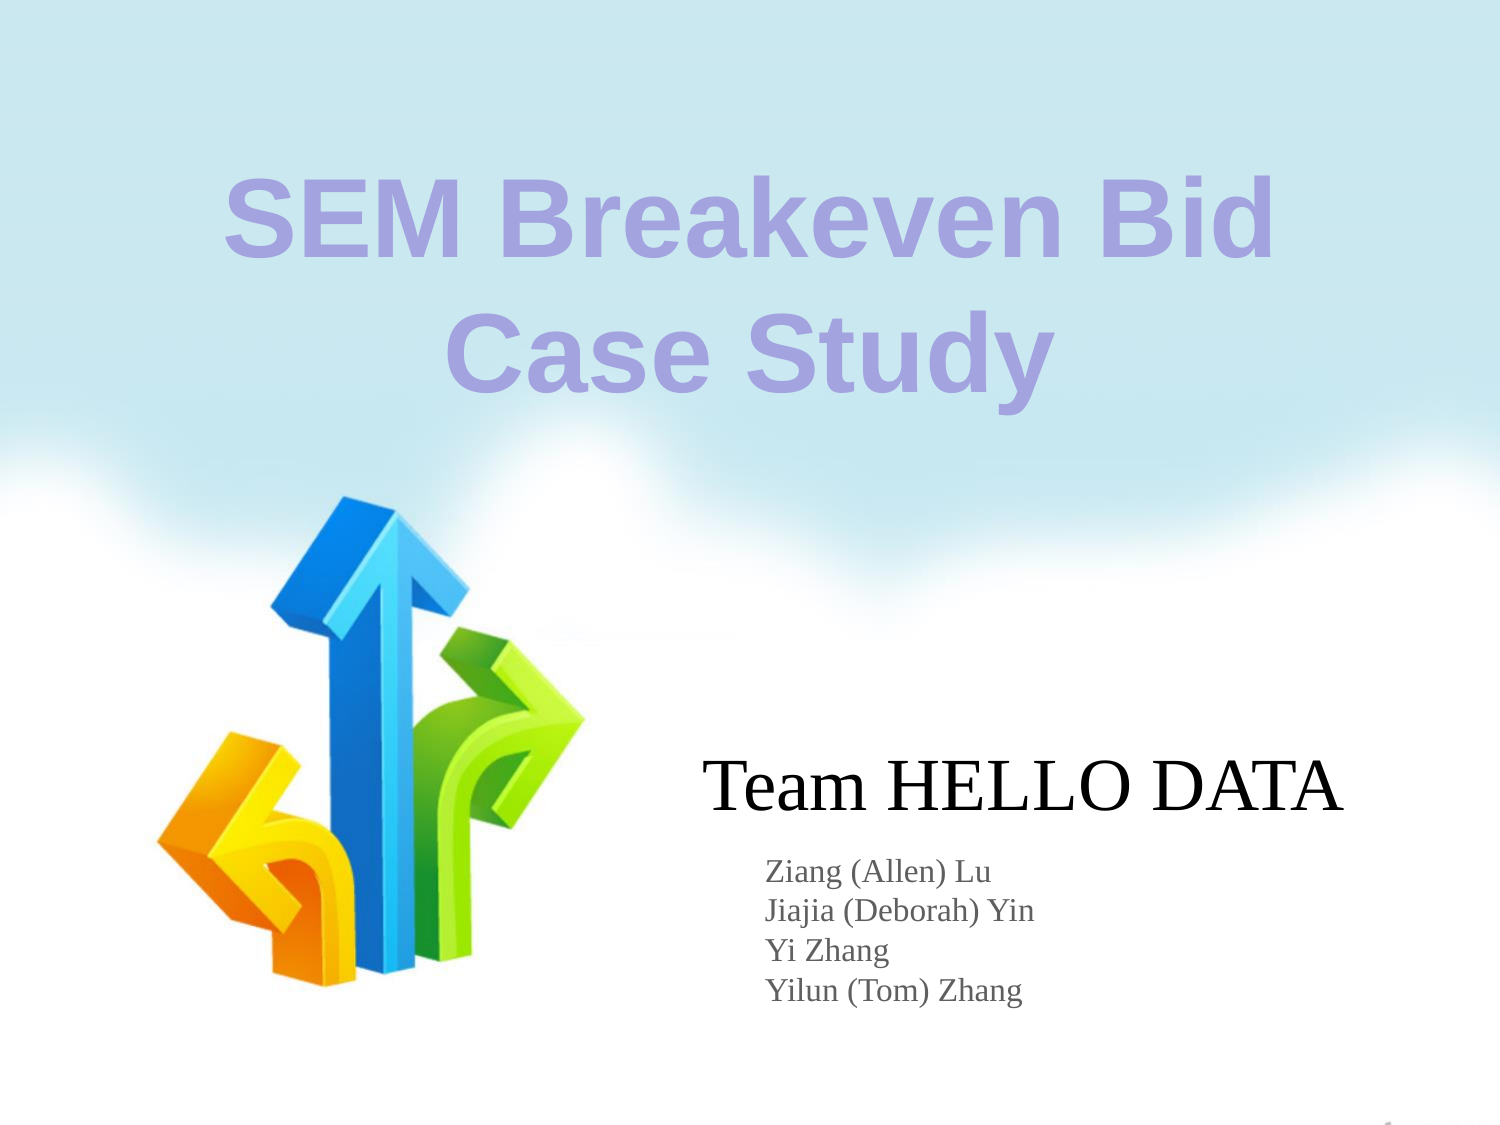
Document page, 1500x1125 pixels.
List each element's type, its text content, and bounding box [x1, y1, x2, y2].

text_box Ziang (Allen) Lu Jiajia (Deborah) Yin Yi Zhang Yilun (Tom) Zhang [749, 833, 1364, 1024]
picture [0, 0, 1500, 1125]
text_box Team HELLO DATA [525, 727, 1500, 833]
text_box SEM Breakeven Bid Case Study [82, 137, 1418, 423]
